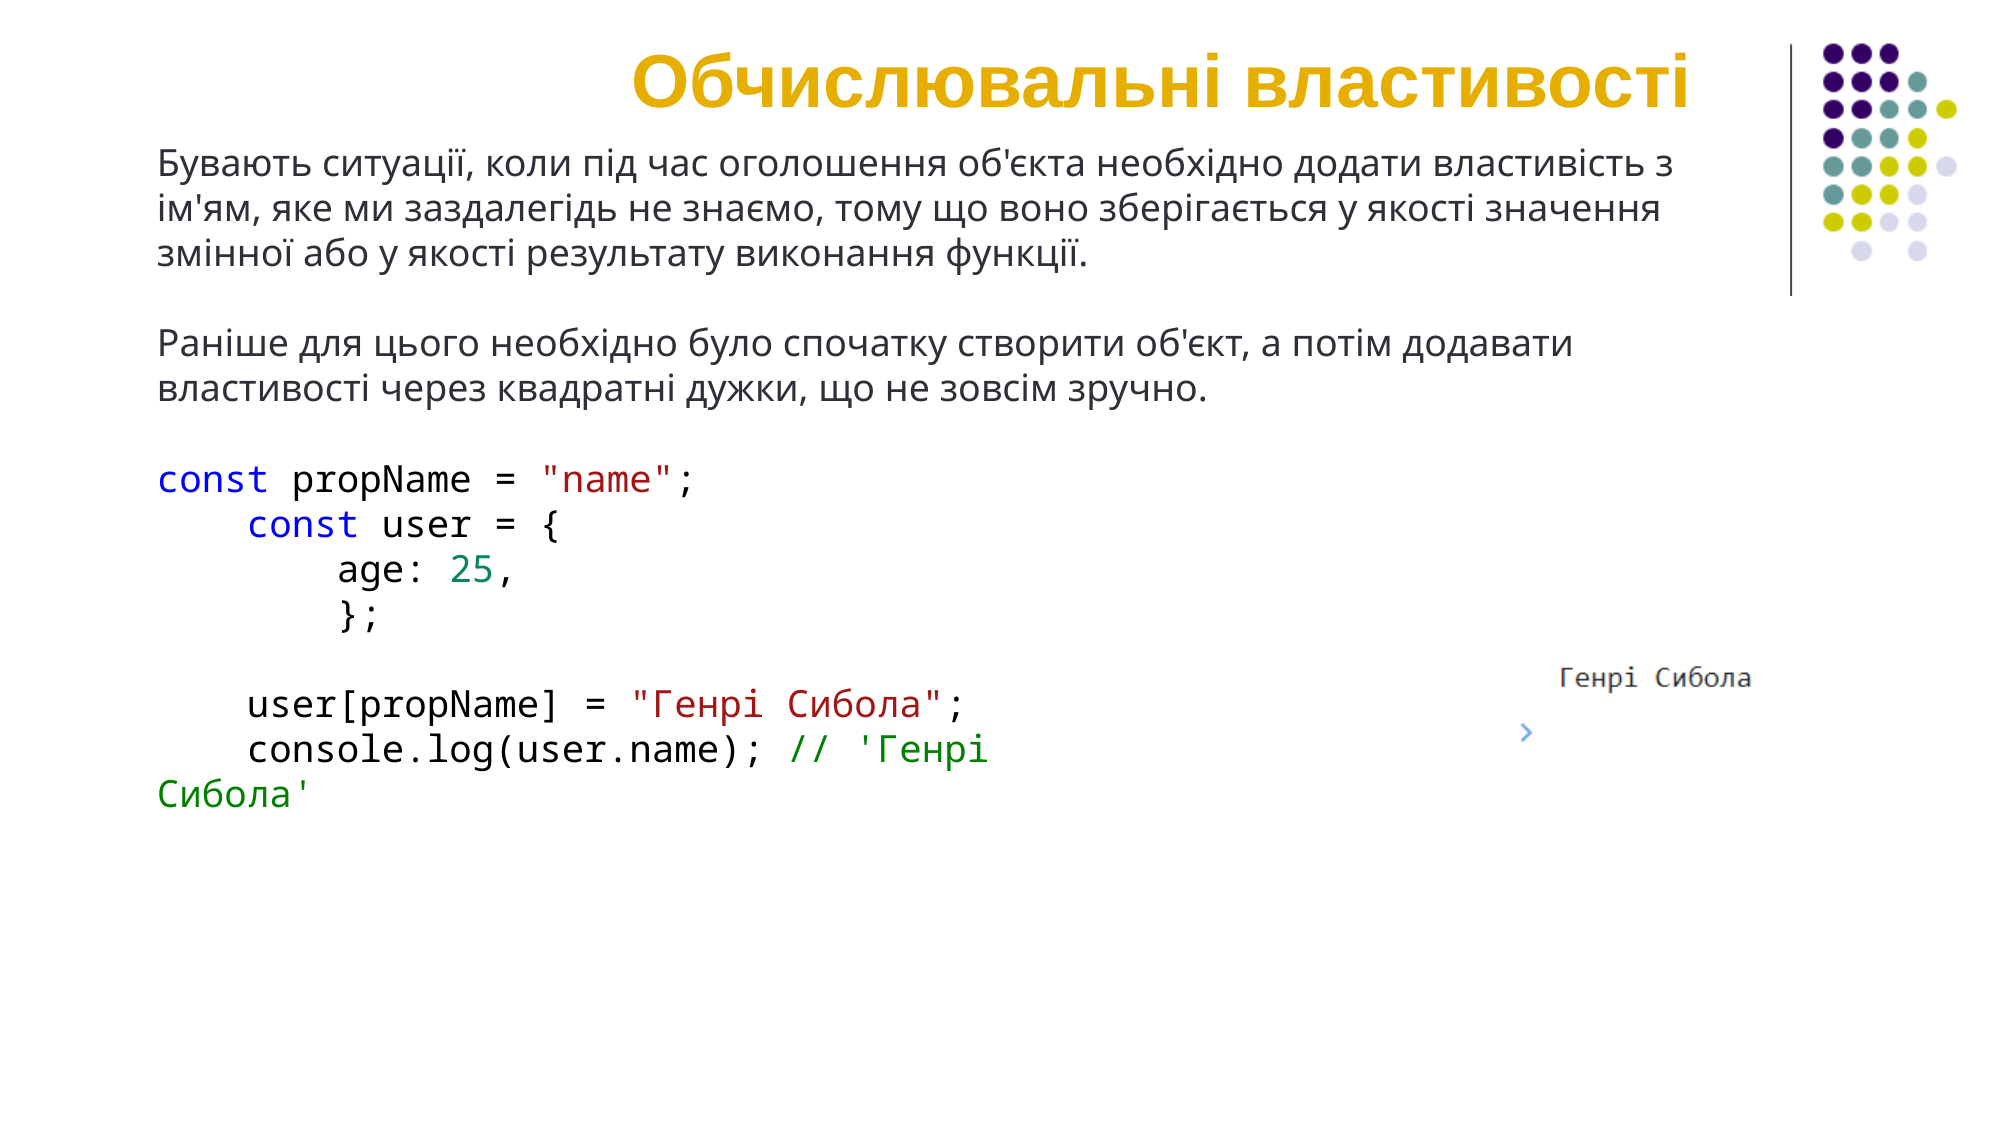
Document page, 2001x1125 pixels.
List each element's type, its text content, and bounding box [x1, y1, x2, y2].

picture [1767, 25, 1968, 296]
picture [1512, 643, 1767, 769]
text_box const propName = "name"; const user = { age: 25, }; user[propName] = "Генрі Сибола"; console.log(user.name); // 'Генрі Сибола' [142, 447, 1142, 823]
text_box Бувають ситуації, коли під час оголошення об'єкта необхідно додати властивість з ім'ям, яке ми заздалегідь не знаємо, тому що воно зберігається у якості значення змінної або у якості результату виконання функції. Раніше для цього необхідно було спочатку створити об'єкт, а потім додавати властивості через квадратні дужки, що не зовсім зручно. [142, 131, 1767, 417]
text_box Обчислювальні властивості [616, 25, 1767, 131]
